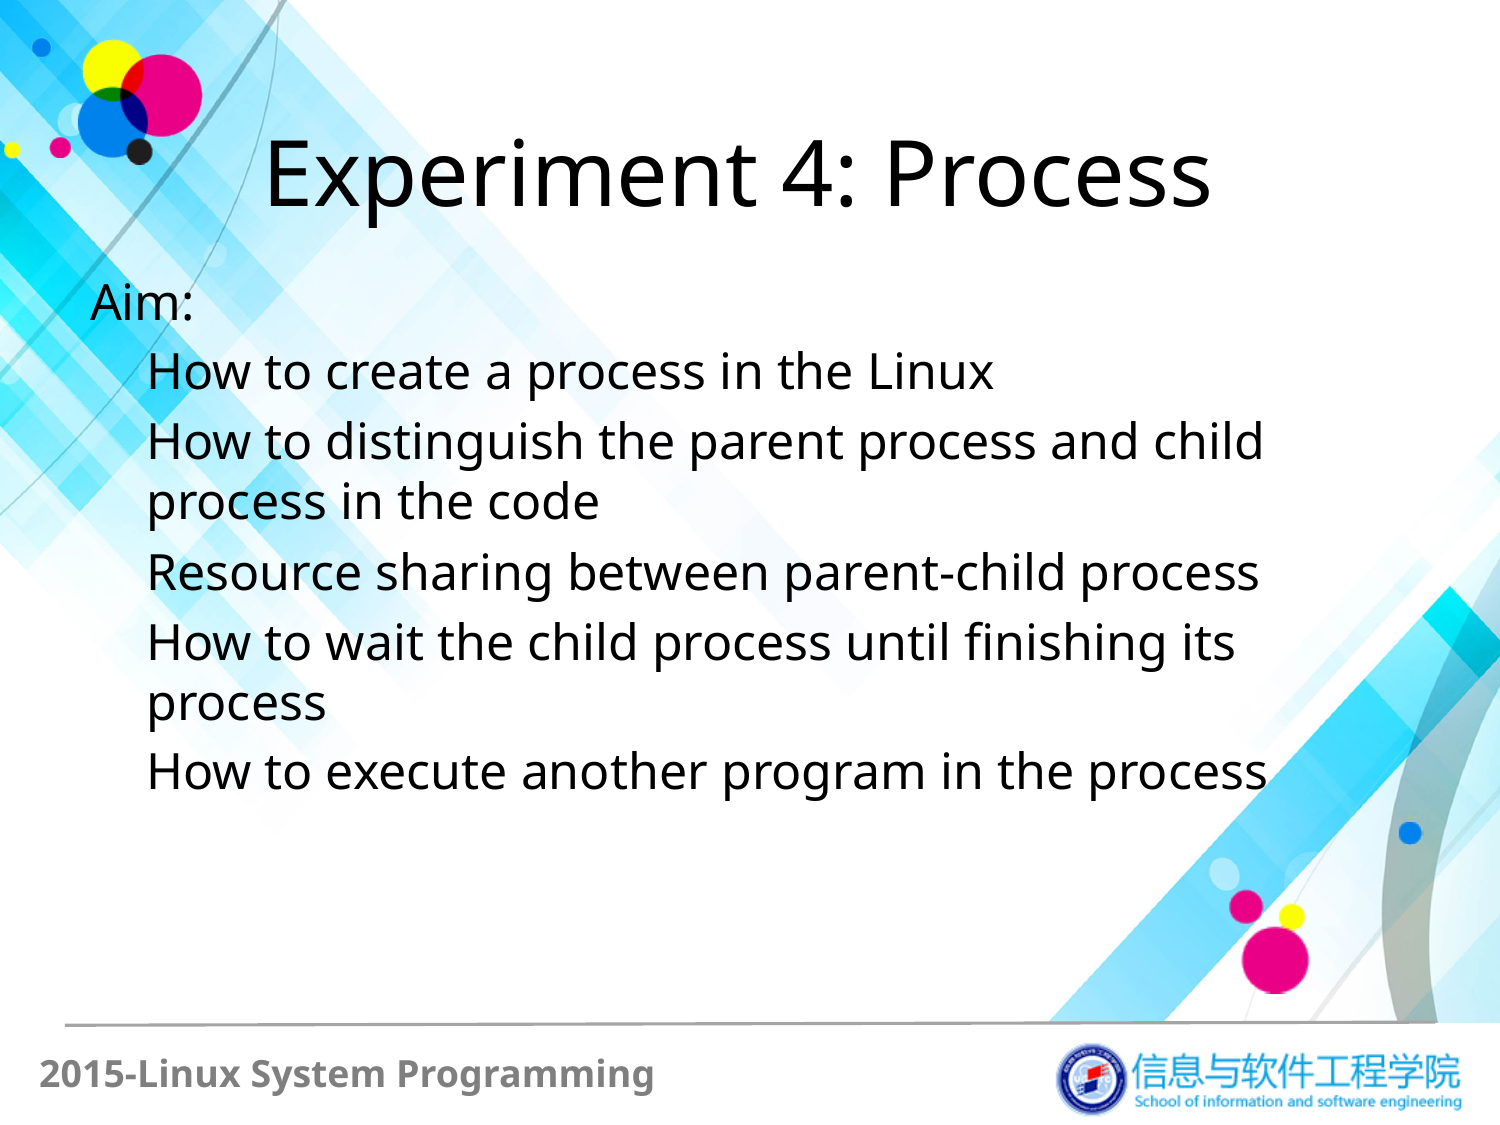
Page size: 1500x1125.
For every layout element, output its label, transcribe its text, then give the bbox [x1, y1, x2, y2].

list Aim: How to create a process in the Linux How to distinguish the parent process and child process in the code Resource sharing between parent-child process How to wait the child process until finishing its process How to execute another program in the process [75, 262, 1425, 1005]
title Experiment 4: Process [75, 45, 1425, 233]
picture [0, 0, 1500, 1125]
